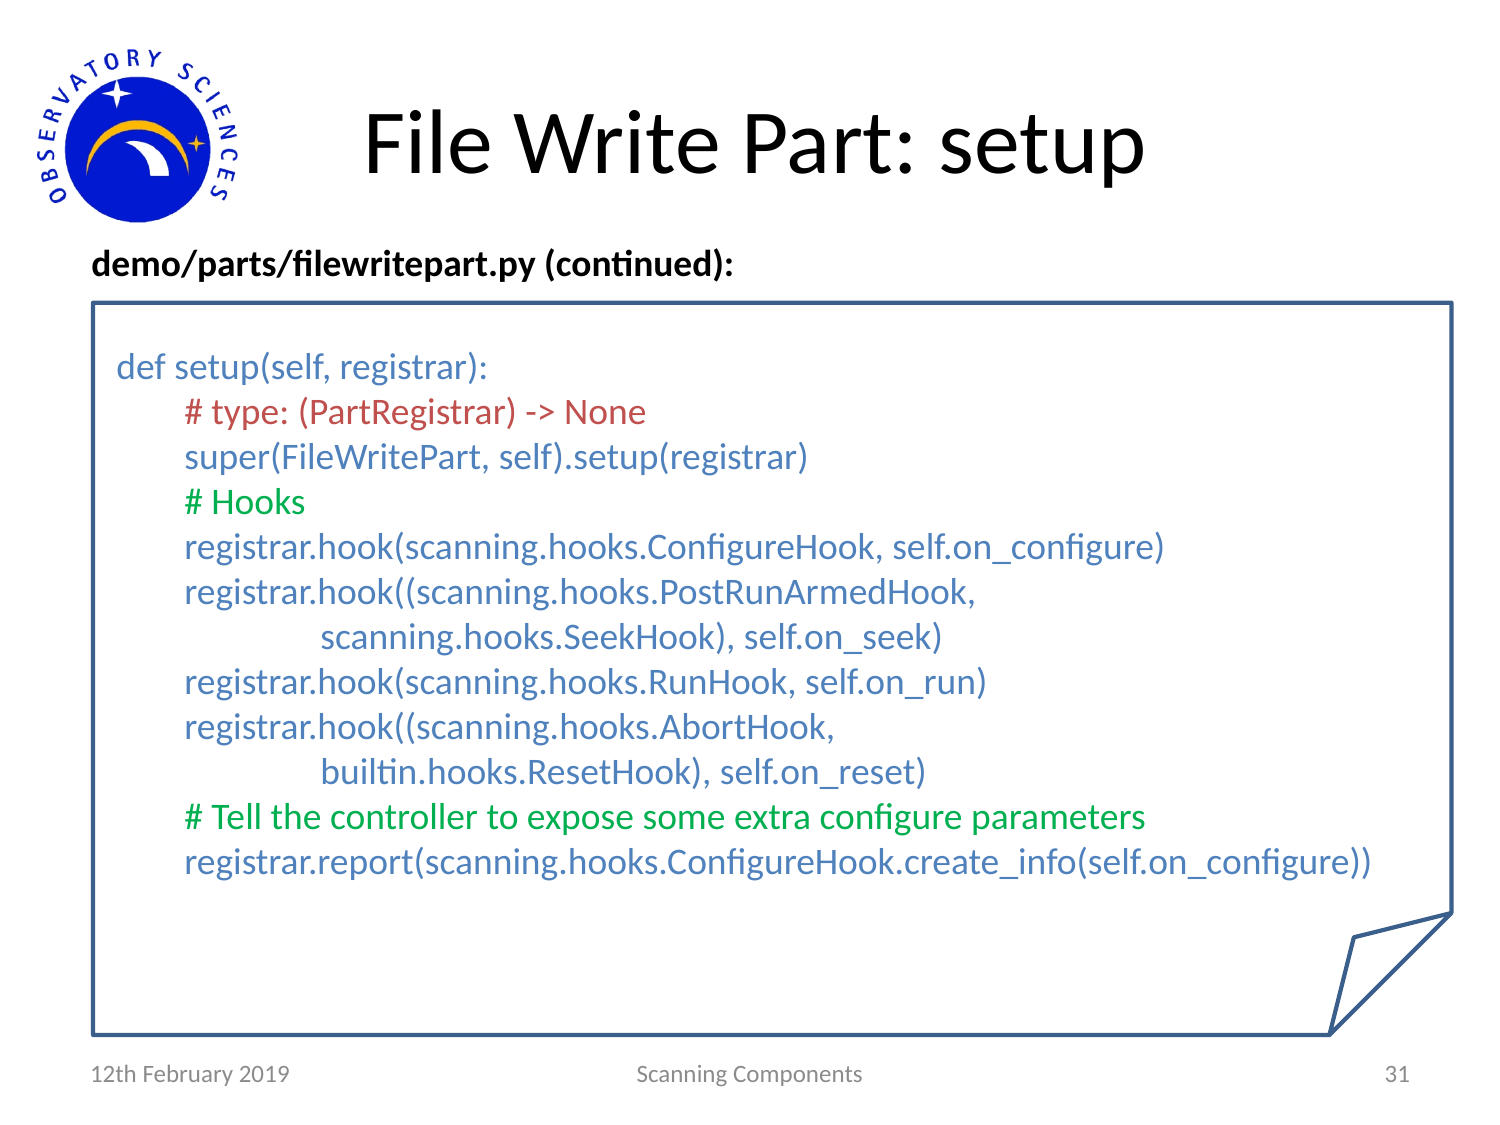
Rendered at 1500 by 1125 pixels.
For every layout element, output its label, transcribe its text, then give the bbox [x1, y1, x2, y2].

slide_number 31 [1074, 1042, 1425, 1103]
text_box demo/parts/filewritepart.py (continued): [76, 231, 821, 292]
text_box def setup(self, registrar): # type: (PartRegistrar) -> None super(FileWritePart, self).setup(registrar) # Hooks registrar.hook(scanning.hooks.ConfigureHook, self.on_configure) registrar.hook((scanning.hooks.PostRunArmedHook, scanning.hooks.SeekHook), self.on_seek) registrar.hook(scanning.hooks.RunHook, self.on_run) registrar.hook((scanning.hooks.AbortHook, builtin.hooks.ResetHook), self.on_reset) # Tell the controller to expose some extra configure parameters registrar.report(scanning.hooks.ConfigureHook.create_info(self.on_configure)) [101, 334, 1500, 890]
footer Scanning Components [512, 1042, 988, 1103]
picture [37, 49, 238, 223]
title File Write Part: setup [253, 42, 1258, 231]
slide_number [75, 1042, 425, 1103]
text_box [90, 300, 1454, 1038]
